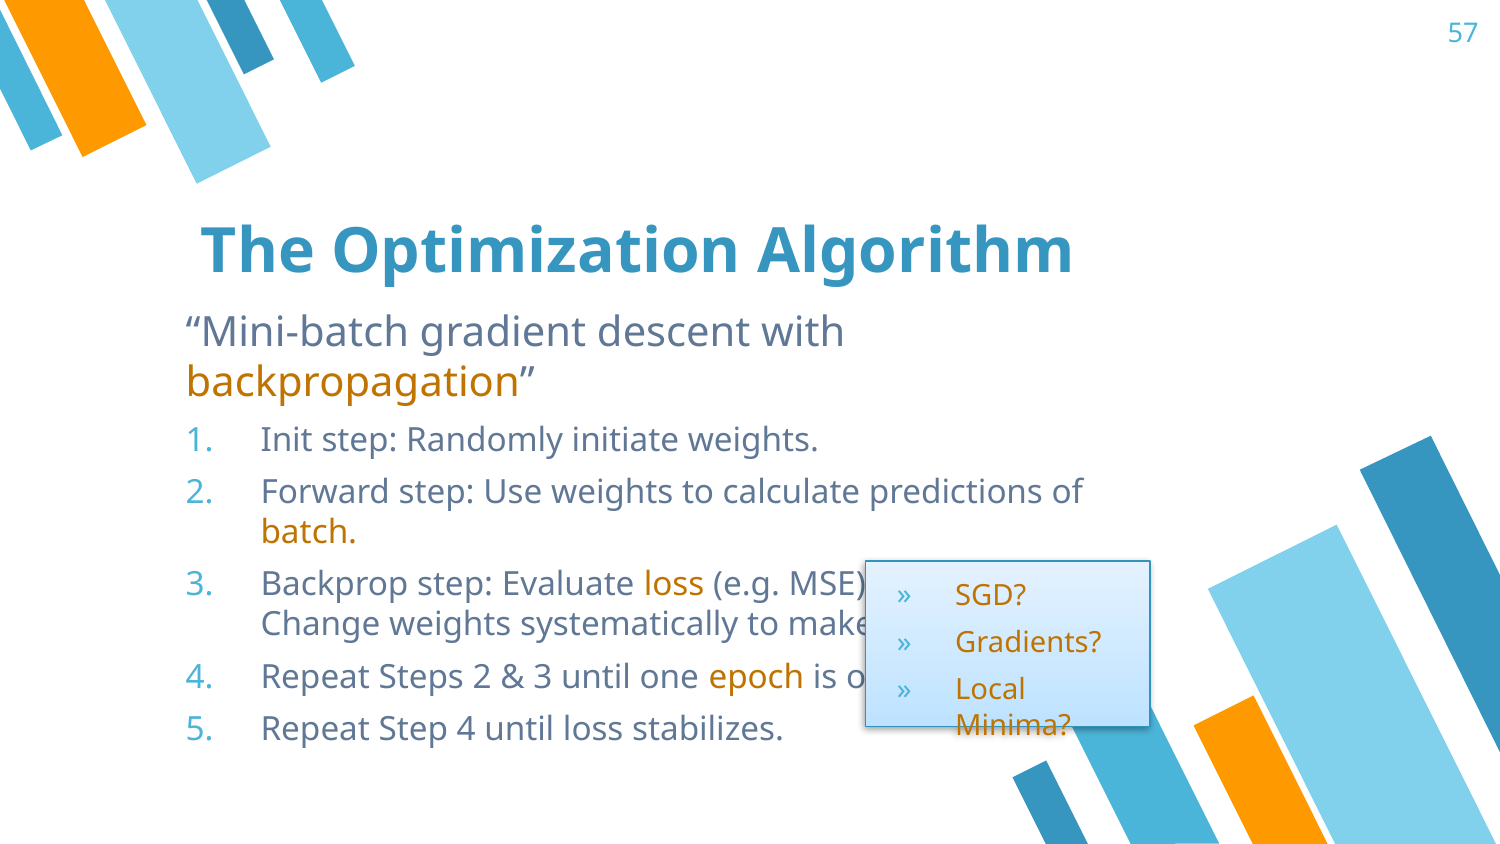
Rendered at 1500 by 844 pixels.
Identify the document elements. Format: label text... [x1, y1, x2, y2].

text_box SGD? Gradients? Local Minima? [865, 560, 1151, 727]
slide_number 57 [1403, 0, 1494, 65]
text_box “Mini-batch gradient descent with backpropagation” Init step: Randomly initiate weights. Forward step: Use weights to calculate predictions of batch. Backprop step: Evaluate loss (e.g. MSE) of batch. Change weights systematically to make loss smaller. Repeat Steps 2 & 3 until one epoch is over. Repeat Step 4 until loss stabilizes. [154, 290, 1115, 742]
title The Optimization Algorithm [169, 188, 1115, 290]
